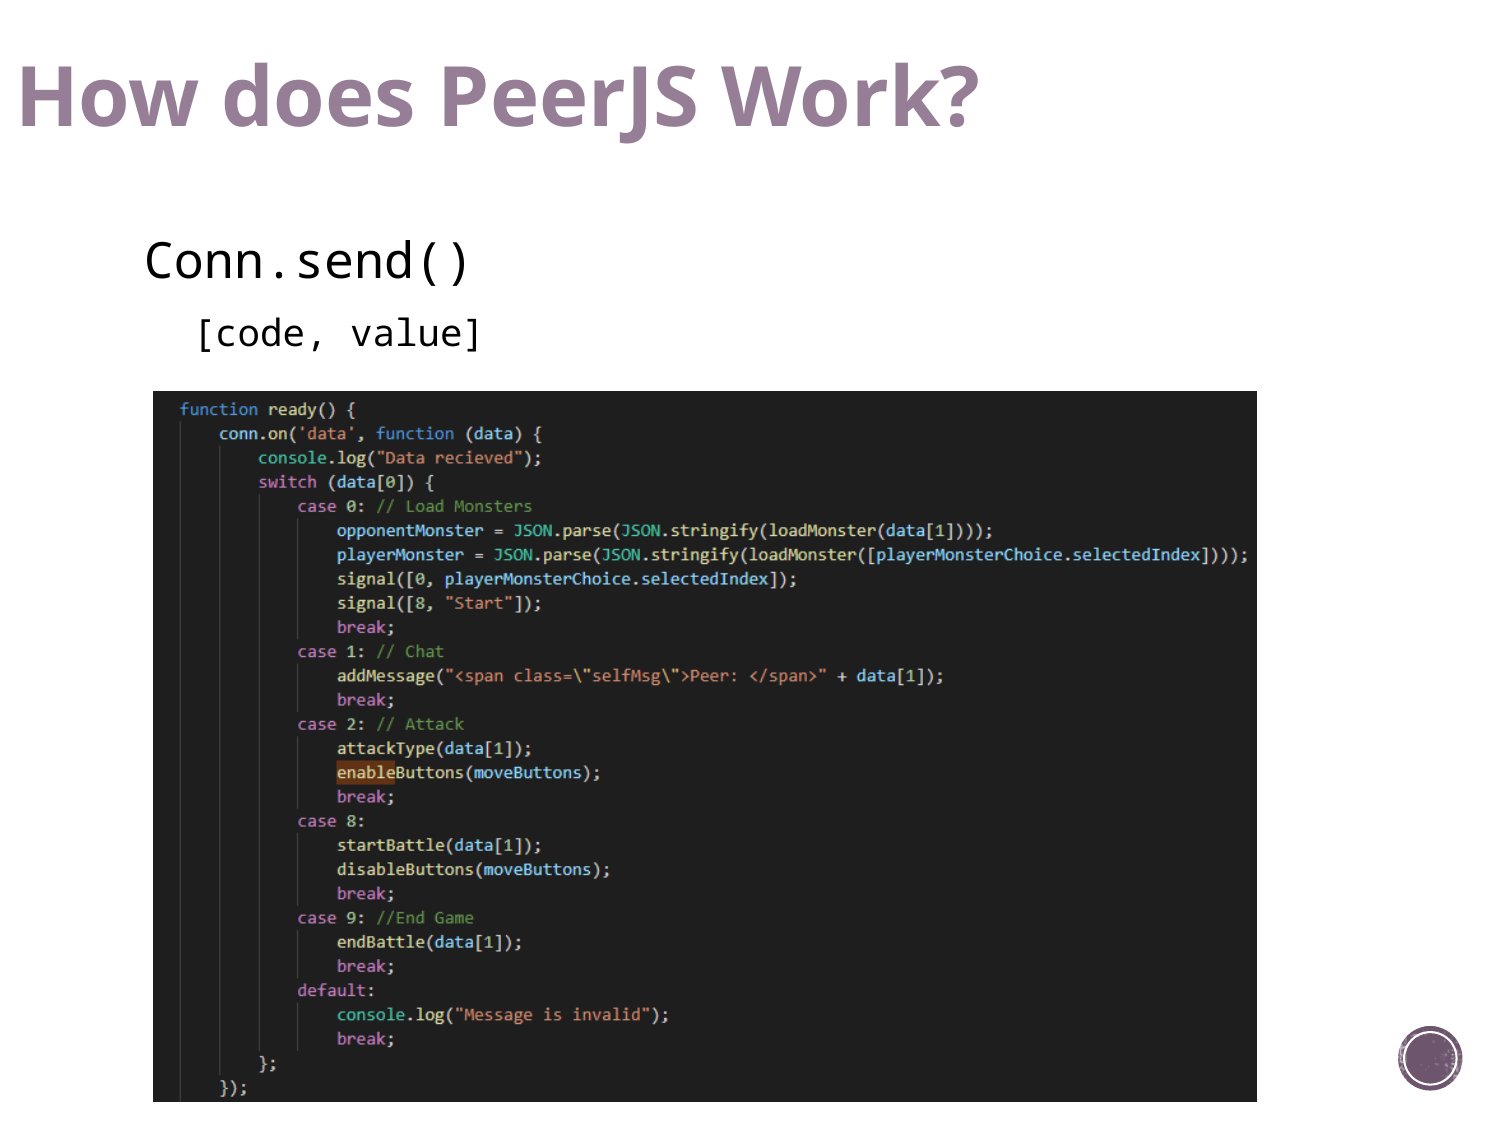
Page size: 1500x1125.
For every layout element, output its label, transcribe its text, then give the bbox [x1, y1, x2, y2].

text_box [code, value] [177, 301, 628, 362]
title How does PeerJS Work? [0, 30, 1001, 156]
text_box Conn.send() [128, 221, 579, 296]
picture [153, 391, 1257, 1102]
